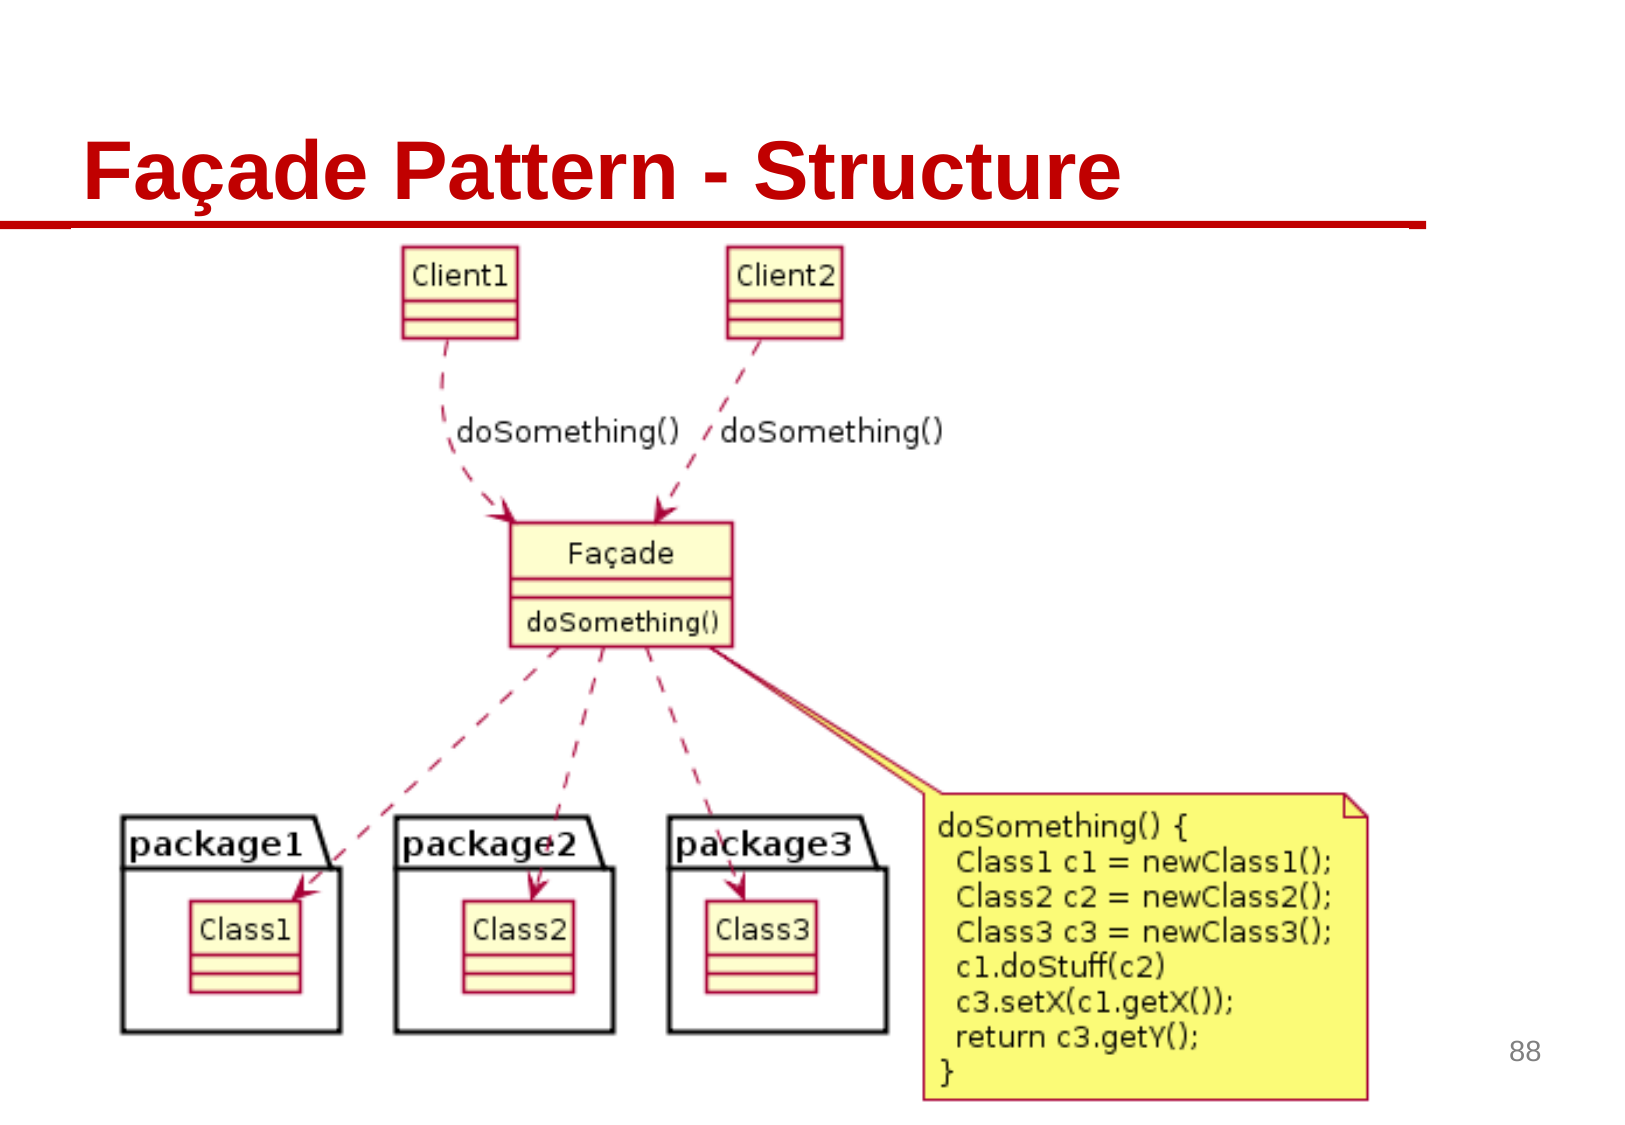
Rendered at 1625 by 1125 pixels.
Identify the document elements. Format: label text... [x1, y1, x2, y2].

slide_number 88 [1415, 1012, 1557, 1088]
picture [71, 228, 1410, 1125]
title Façade Pattern - Structure [67, 43, 1550, 225]
